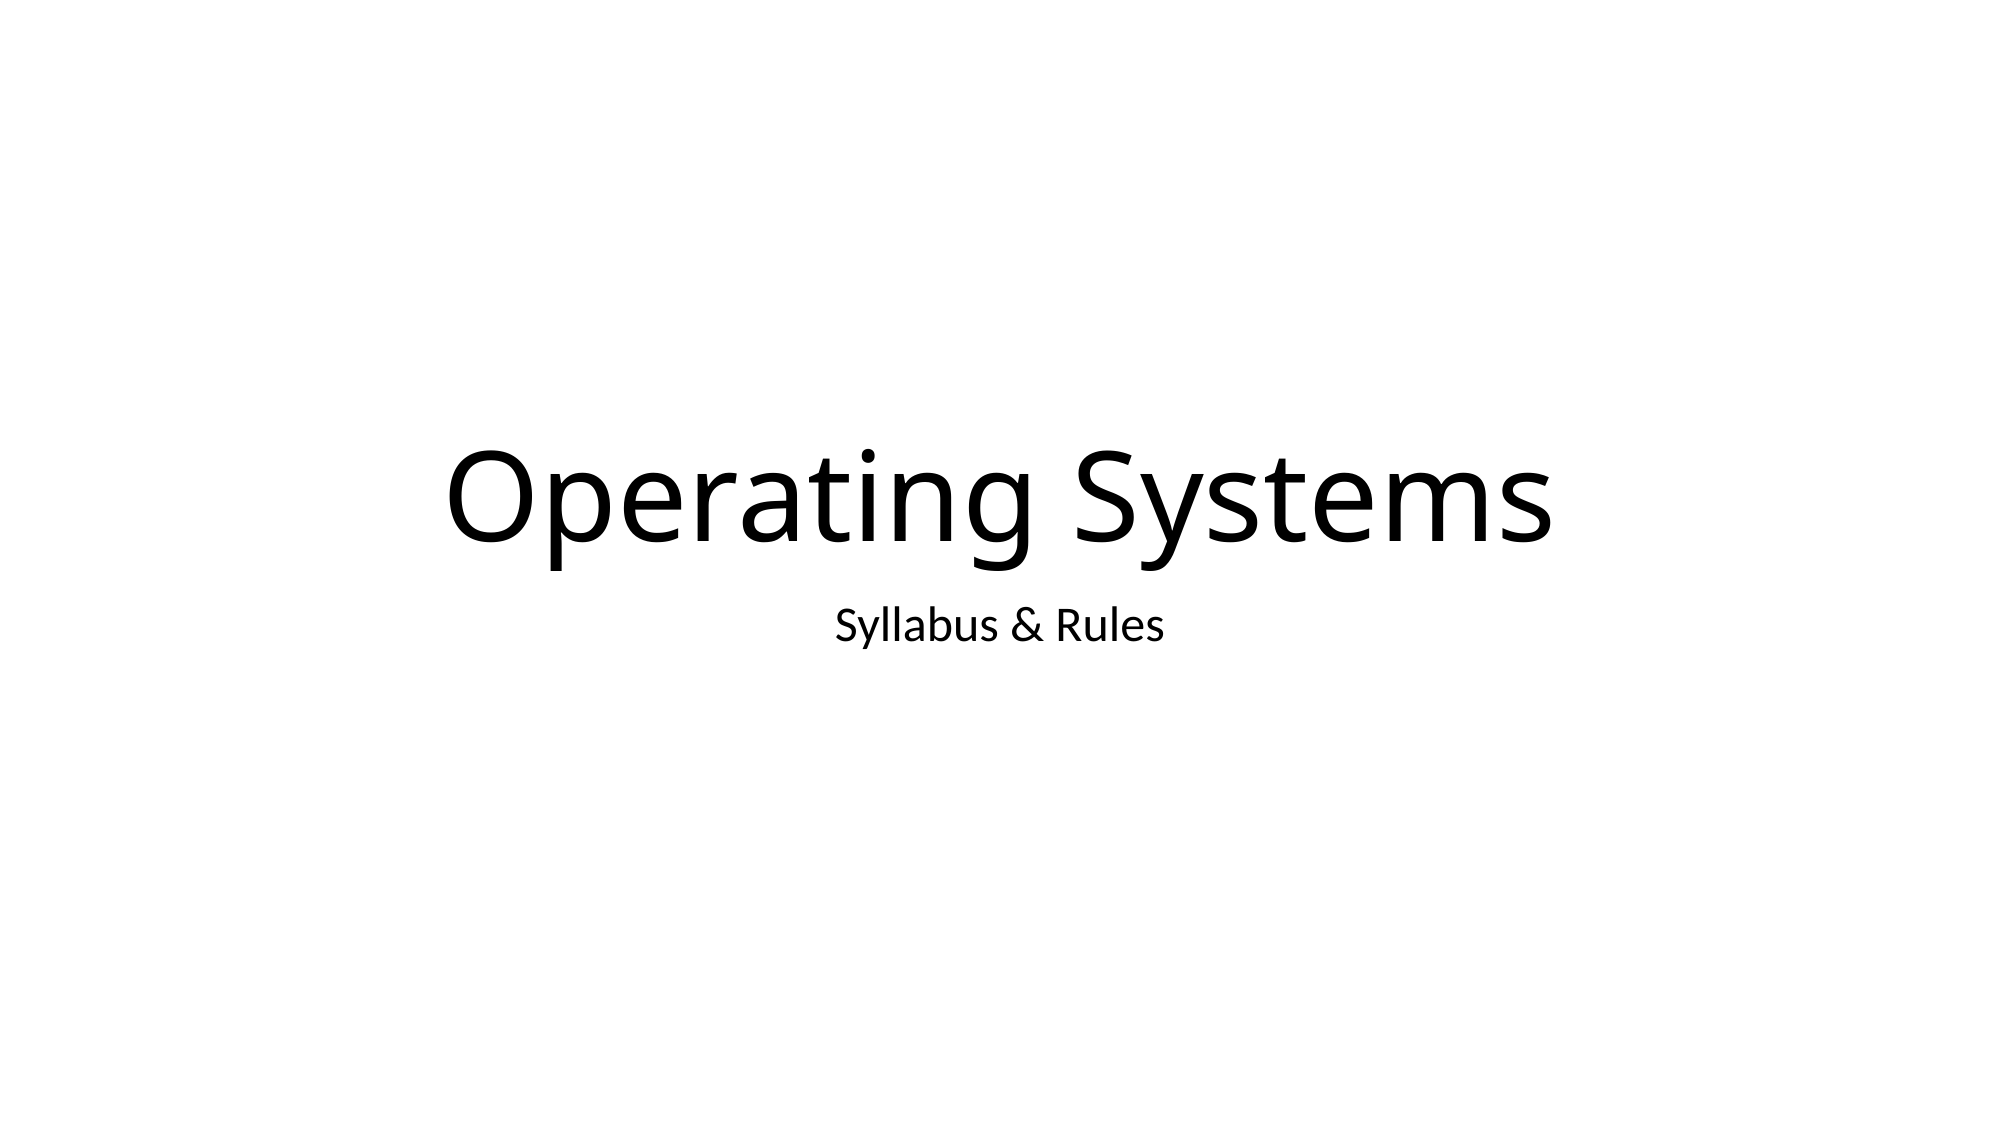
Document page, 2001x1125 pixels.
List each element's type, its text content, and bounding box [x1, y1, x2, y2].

subtitle Syllabus & Rules [249, 590, 1750, 863]
title Operating Systems [249, 184, 1750, 576]
